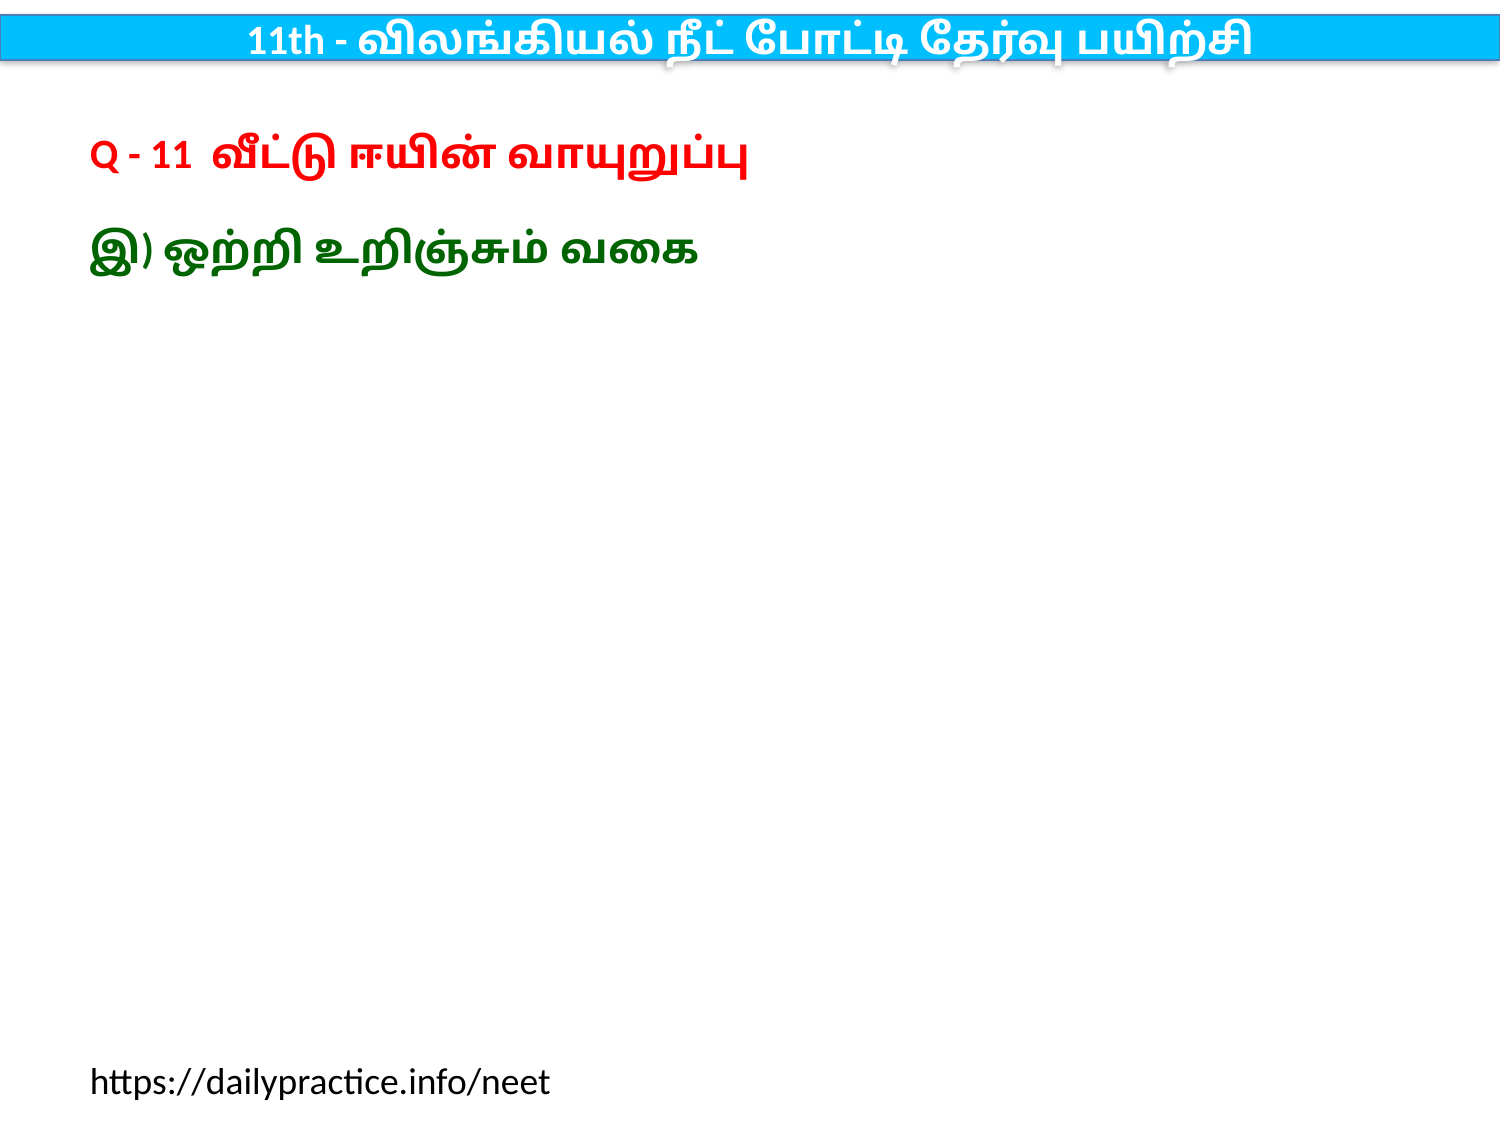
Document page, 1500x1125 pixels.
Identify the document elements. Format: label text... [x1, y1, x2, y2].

text_box Q - 11 வீட்டு ஈயின் வாயுறுப்பு இ) ஒற்றி உறிஞ்சும் வகை [74, 74, 1275, 280]
text_box 11th - விலங்கியல் நீட் போட்டி தேர்வு பயிற்சி [0, 14, 1500, 61]
text_box https://dailypractice.info/neet [74, 1049, 675, 1110]
